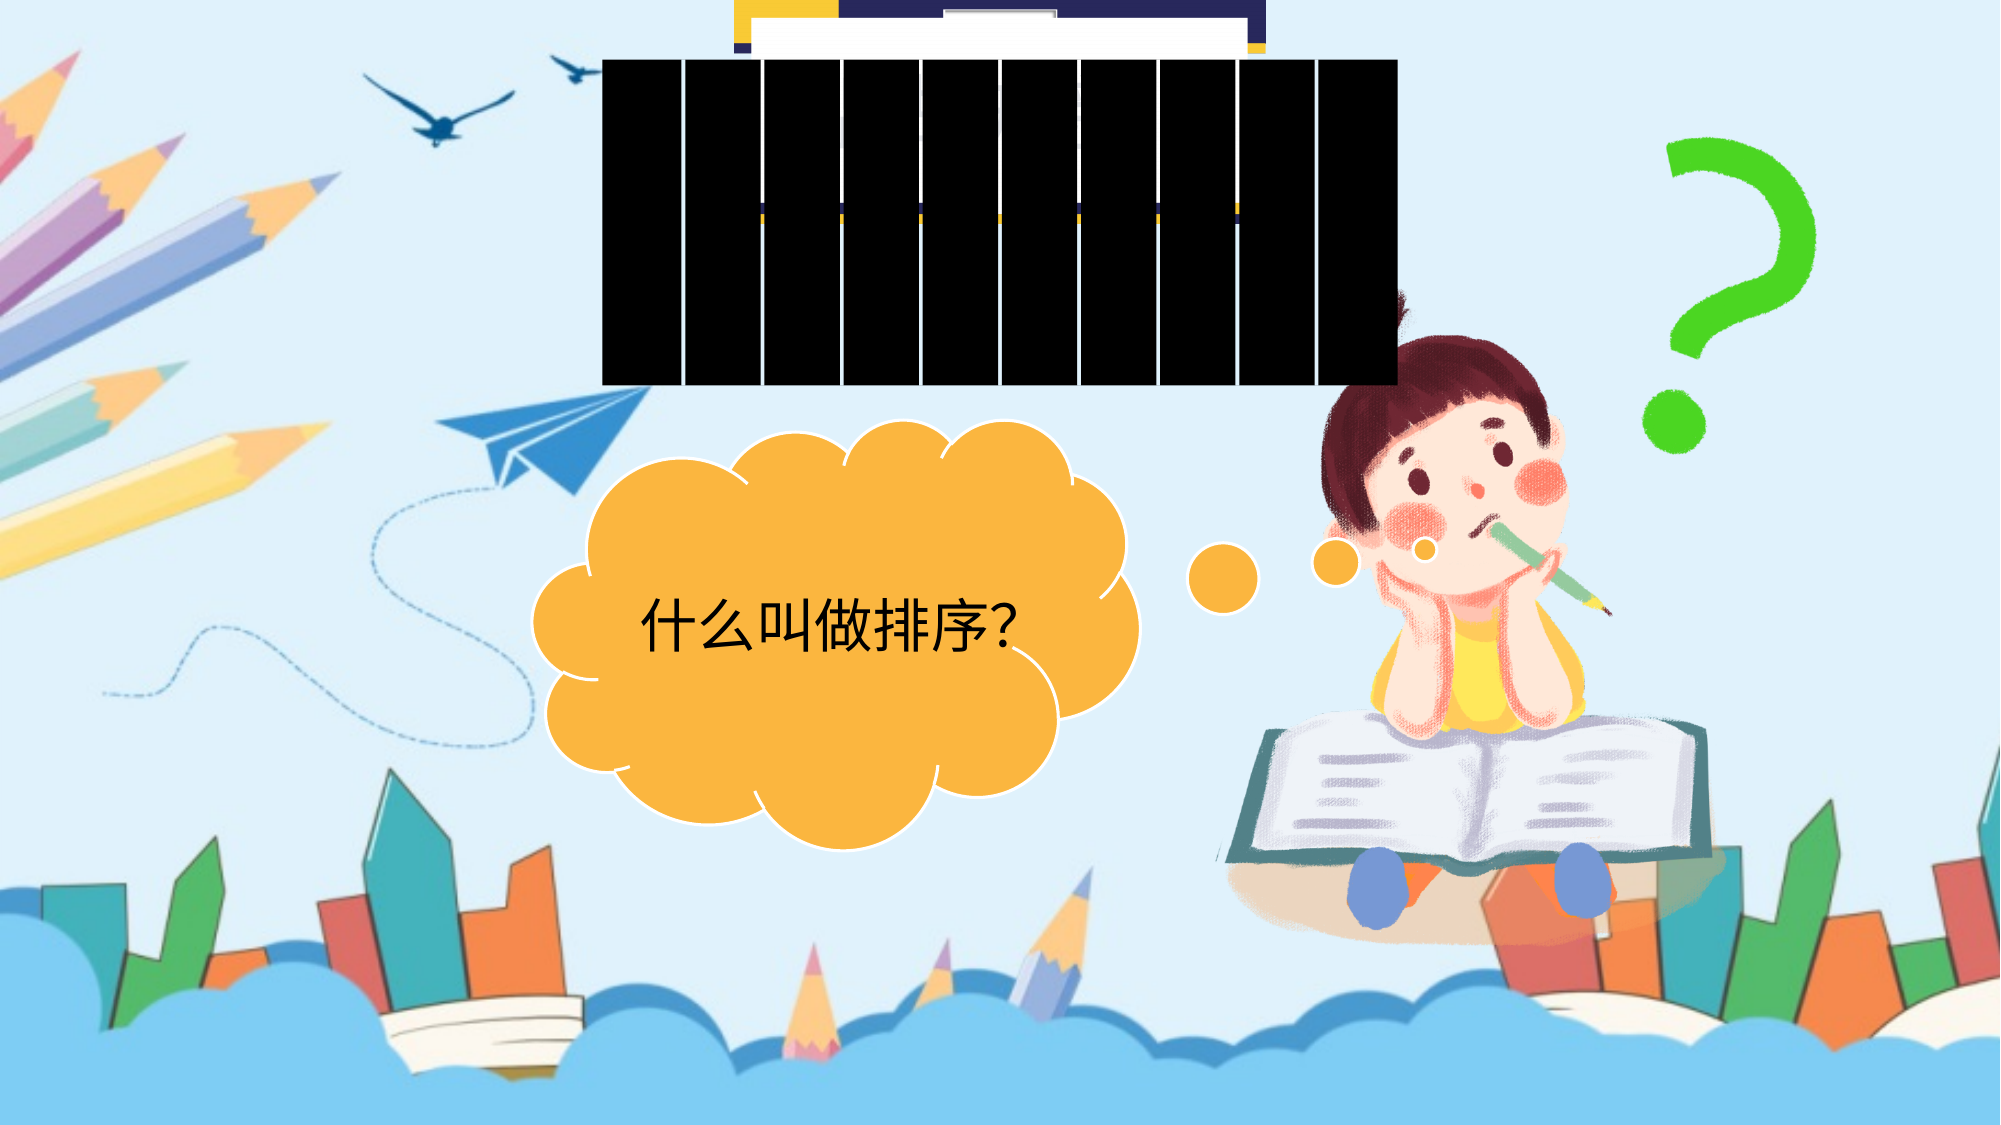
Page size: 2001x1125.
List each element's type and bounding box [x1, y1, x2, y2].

text_box [734, 0, 1266, 224]
picture [0, 0, 2001, 1125]
